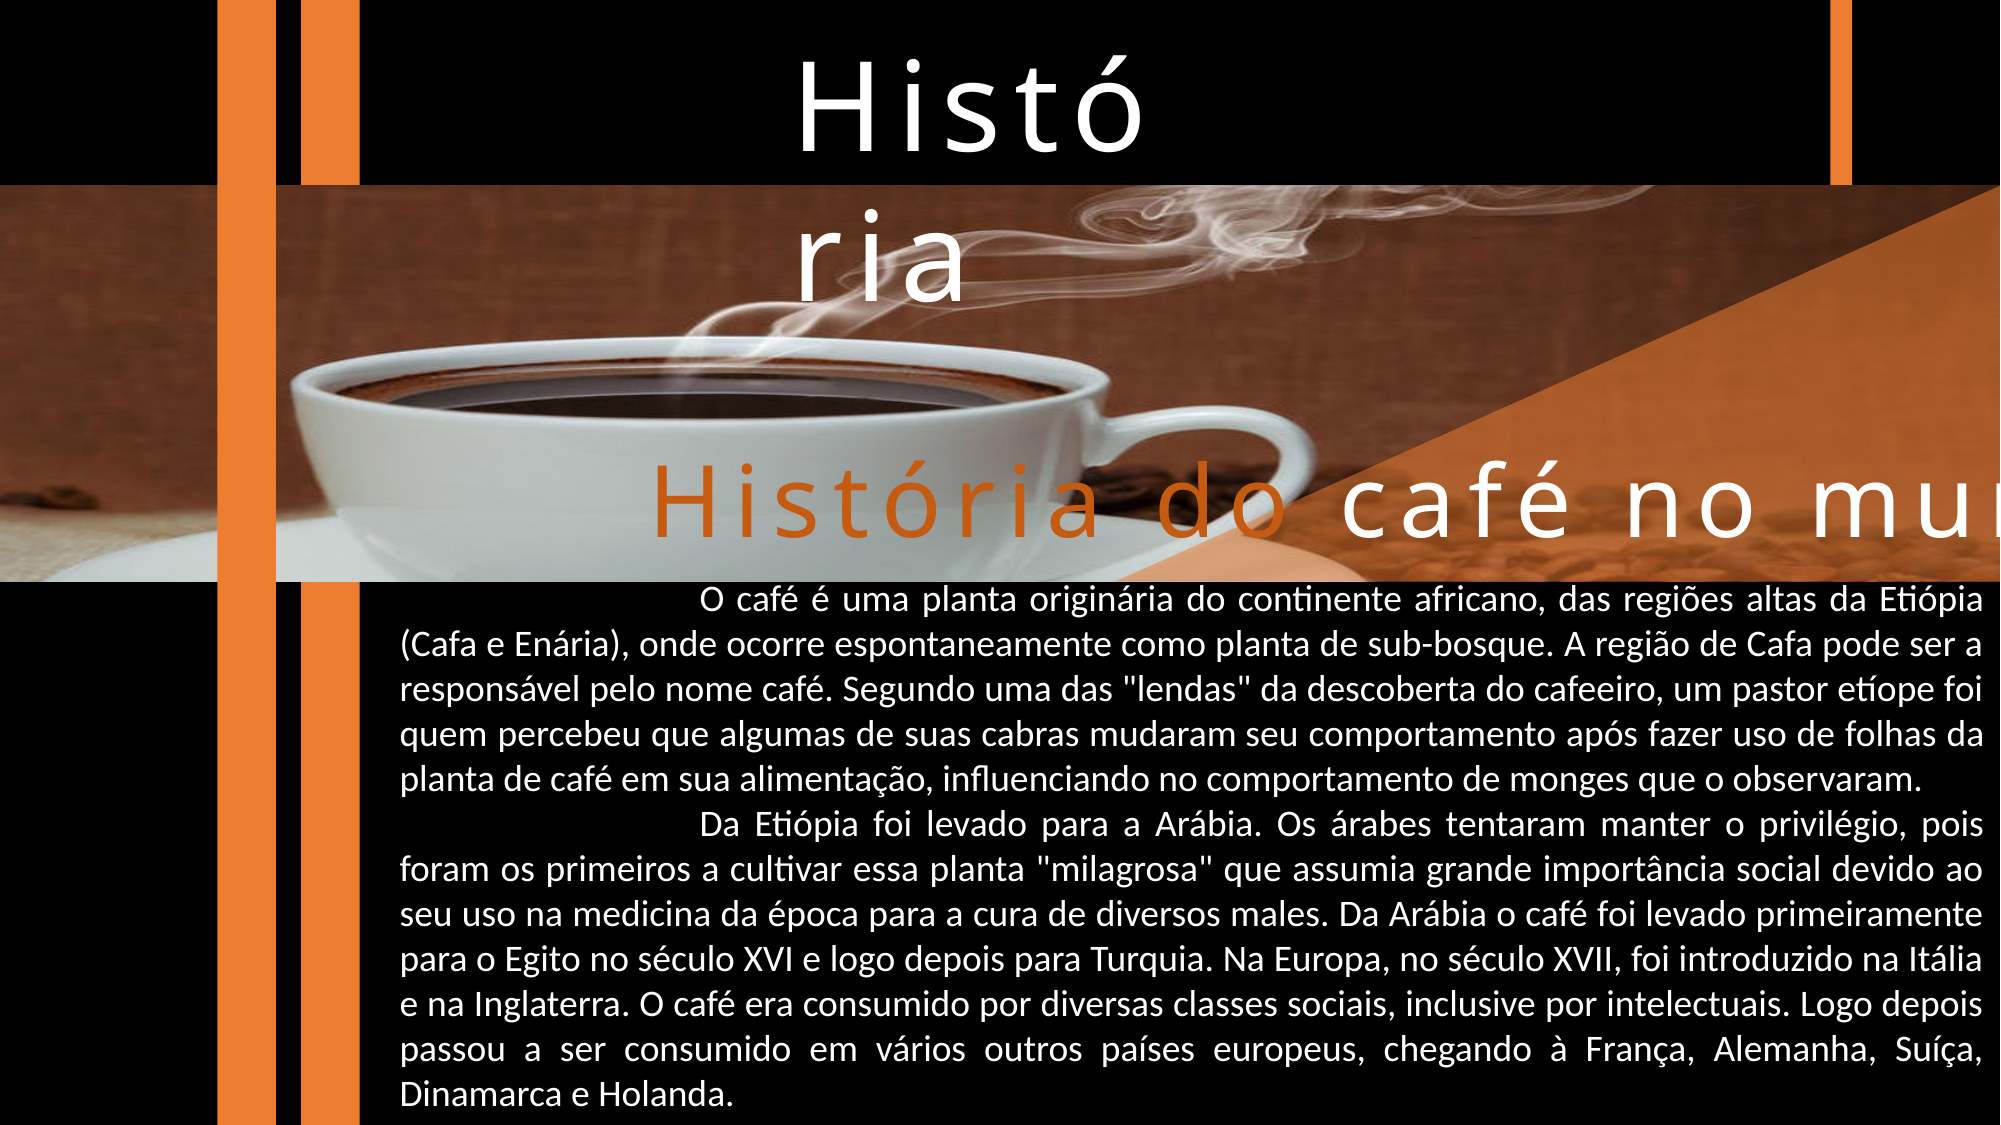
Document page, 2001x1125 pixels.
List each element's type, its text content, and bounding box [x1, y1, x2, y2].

text_box [1829, 0, 1853, 185]
text_box [300, 0, 361, 185]
text_box [300, 582, 361, 1125]
text_box História [777, 19, 1223, 185]
picture [0, 185, 2000, 582]
text_box [216, 0, 277, 185]
text_box O café é uma planta originária do continente africano, das regiões altas da Etiópia (Cafa e Enária), onde ocorre espontaneamente como planta de sub-bosque. A região de Cafa pode ser a responsável pelo nome café. Segundo uma das "lendas" da descoberta do cafeeiro, um pastor etíope foi quem percebeu que algumas de suas cabras mudaram seu comportamento após fazer uso de folhas da planta de café em sua alimentação, influenciando no comportamento de monges que o observaram. Da Etiópia foi levado para a Arábia. Os árabes tentaram manter o privilégio, pois foram os primeiros a cultivar essa planta "milagrosa" que assumia grande importância social devido ao seu uso na medicina da época para a cura de diversos males. Da Arábia o café foi levado primeiramente para o Egito no século XVI e logo depois para Turquia. Na Europa, no século XVII, foi introduzido na Itália e na Inglaterra. O café era consumido por diversas classes sociais, inclusive por intelectuais. Logo depois passou a ser consumido em vários outros países europeus, chegando à França, Alemanha, Suíça, Dinamarca e Holanda. [384, 582, 2000, 1125]
text_box [216, 582, 277, 1125]
